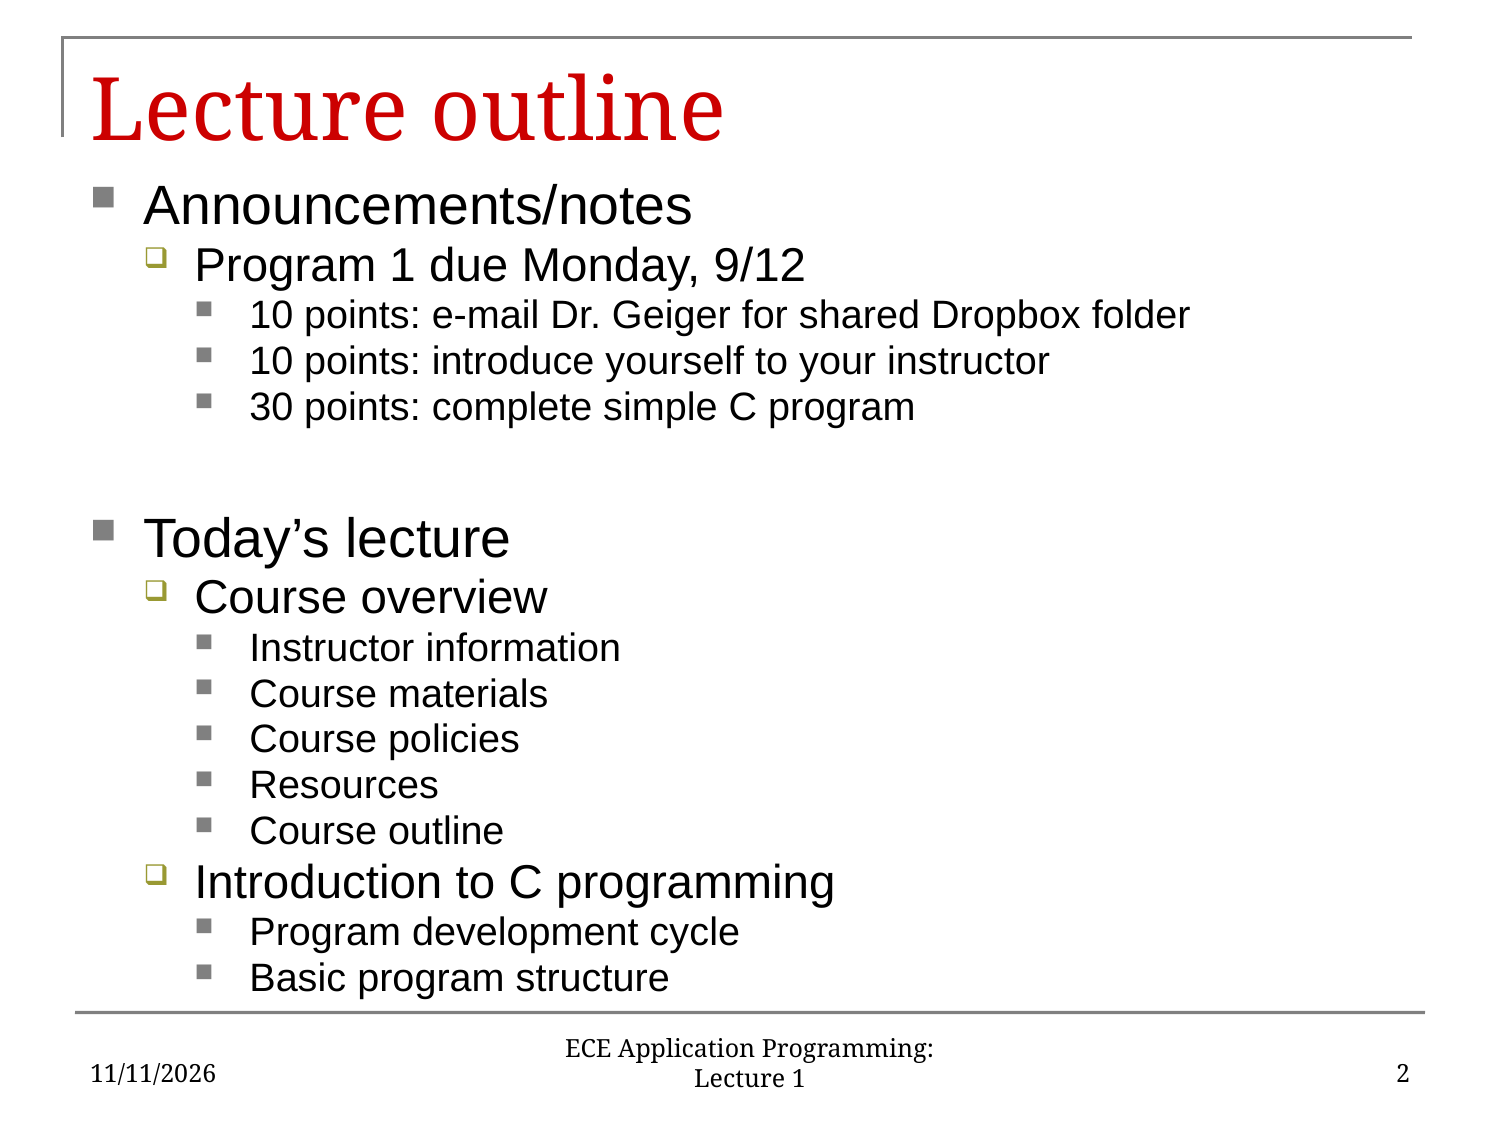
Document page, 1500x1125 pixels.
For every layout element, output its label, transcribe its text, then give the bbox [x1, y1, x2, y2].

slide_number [74, 1023, 426, 1100]
slide_number 2 [1074, 1023, 1426, 1100]
list Announcements/notes Program 1 due Monday, 9/12 10 points: e-mail Dr. Geiger for shared Dropbox folder 10 points: introduce yourself to your instructor 30 points: complete simple C program Today’s lecture Course overview Instructor information Course materials Course policies Resources Course outline Introduction to C programming Program development cycle Basic program structure [75, 174, 1425, 1013]
footer ECE Application Programming: Lecture 1 [512, 1024, 988, 1101]
title Lecture outline [75, 45, 1425, 163]
